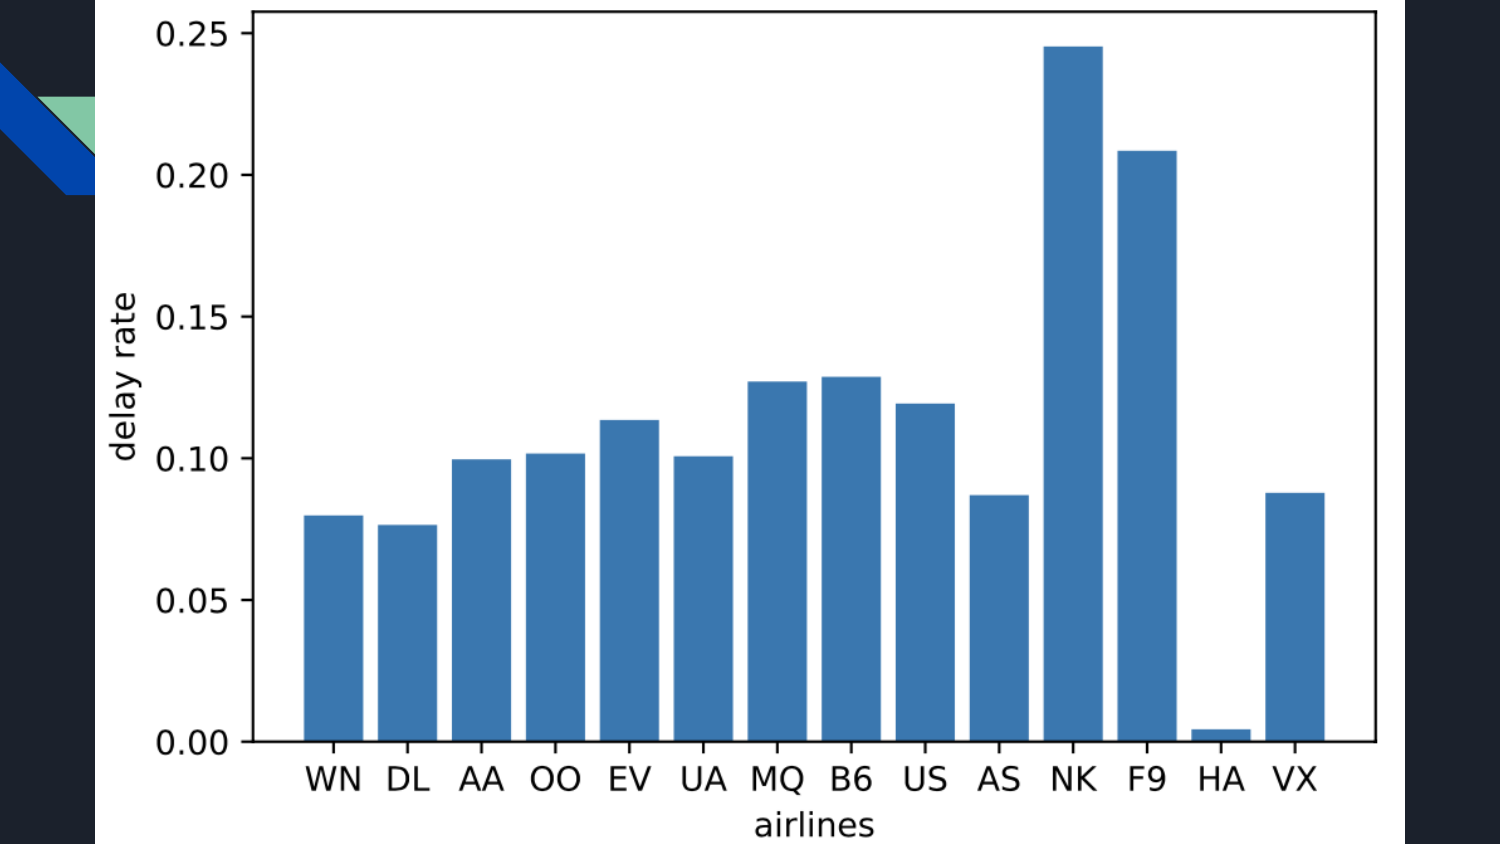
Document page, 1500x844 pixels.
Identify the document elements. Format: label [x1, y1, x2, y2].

picture [95, 0, 1405, 844]
